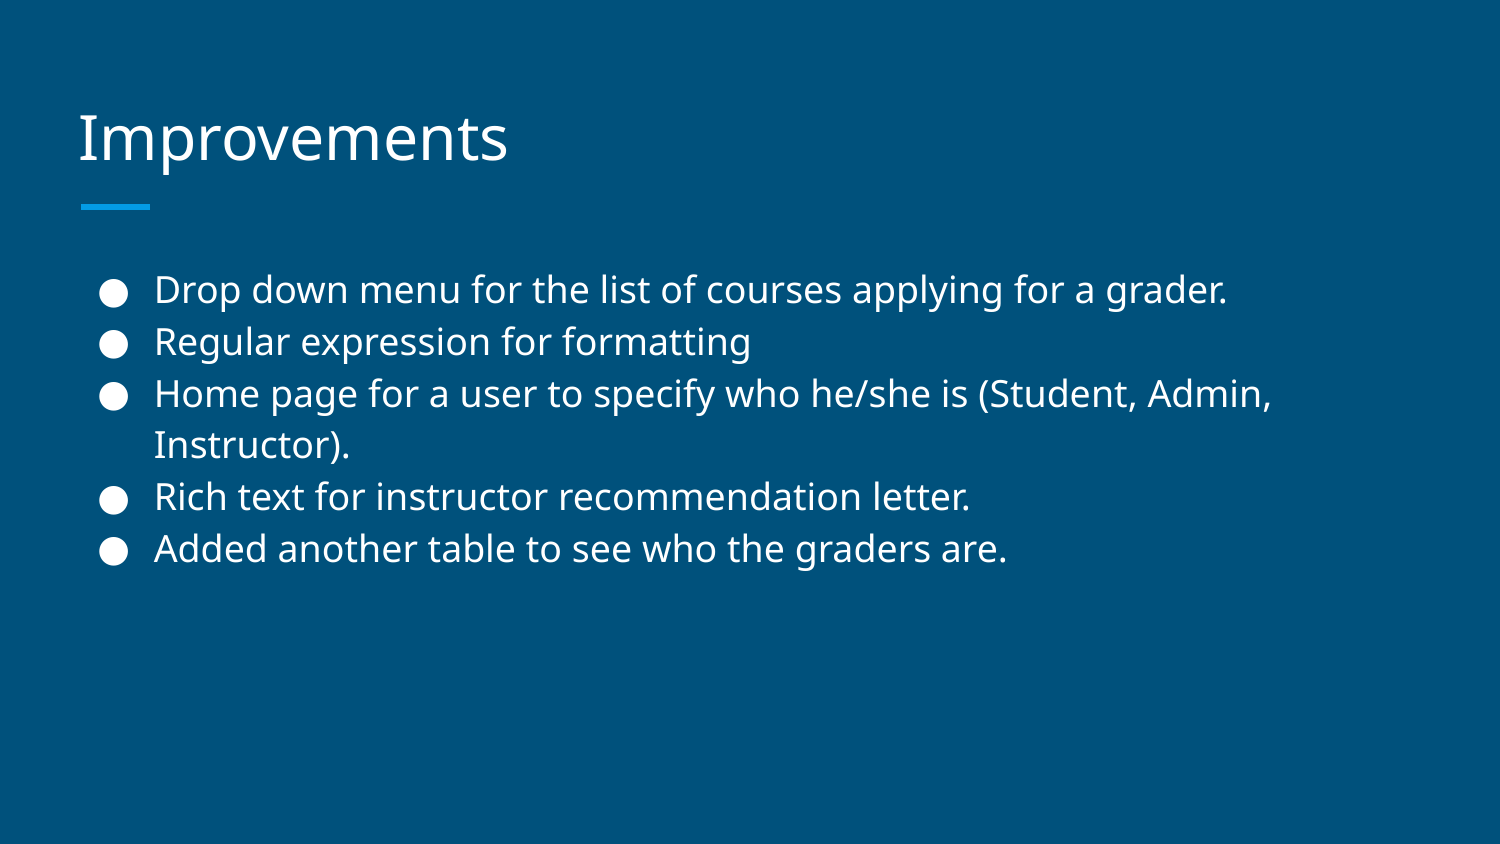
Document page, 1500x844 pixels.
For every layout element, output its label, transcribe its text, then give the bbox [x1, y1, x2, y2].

title Improvements [63, 75, 1437, 188]
list Drop down menu for the list of courses applying for a grader. Regular expression for formatting Home page for a user to specify who he/she is (Student, Admin, Instructor). Rich text for instructor recommendation letter. Added another table to see who the graders are. [63, 244, 1437, 750]
